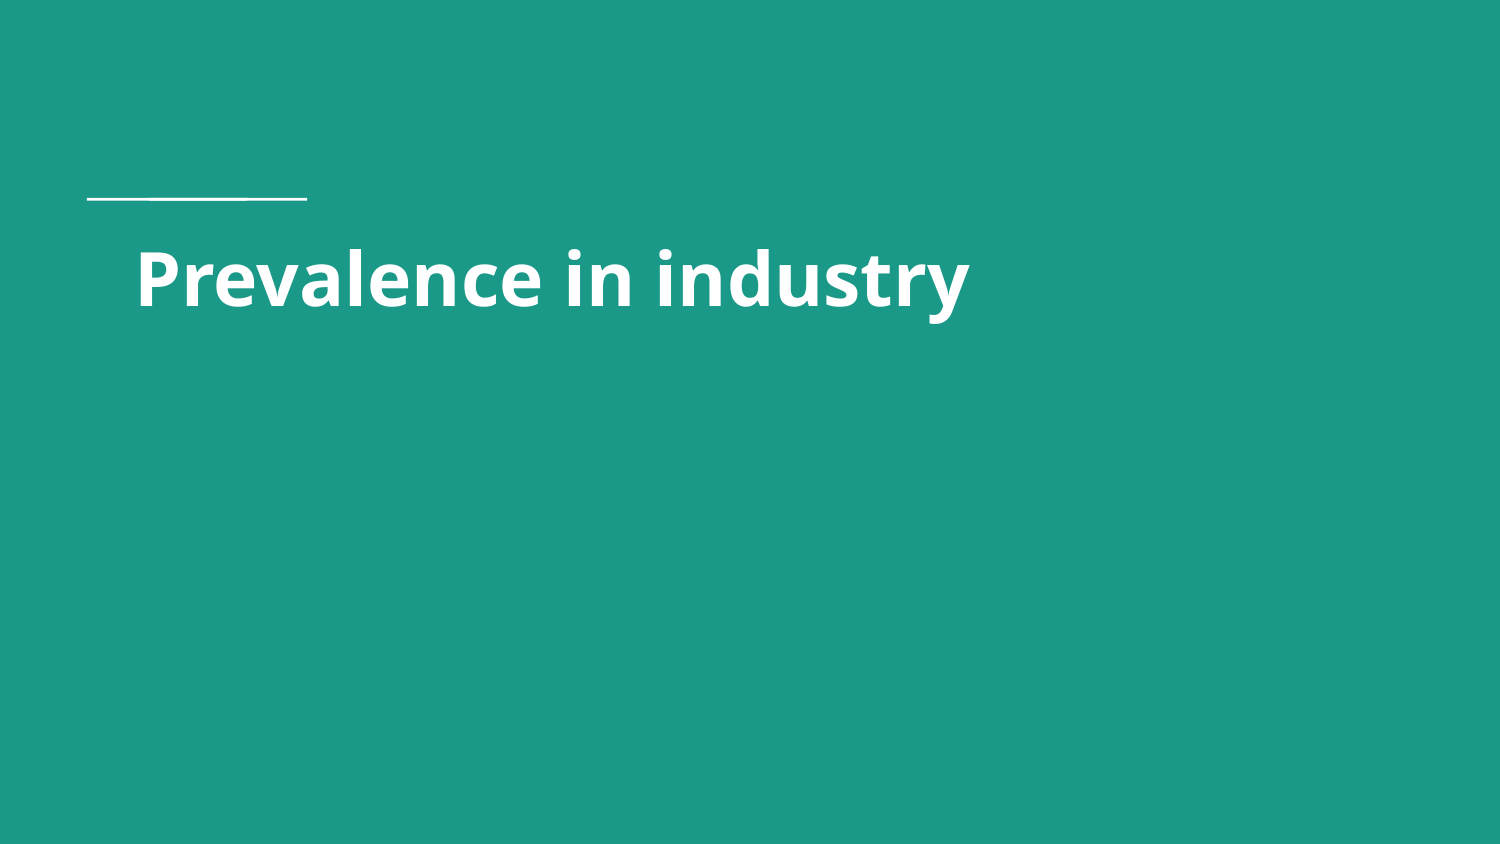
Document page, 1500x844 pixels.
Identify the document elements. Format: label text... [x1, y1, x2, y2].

title Prevalence in industry [119, 216, 1381, 466]
